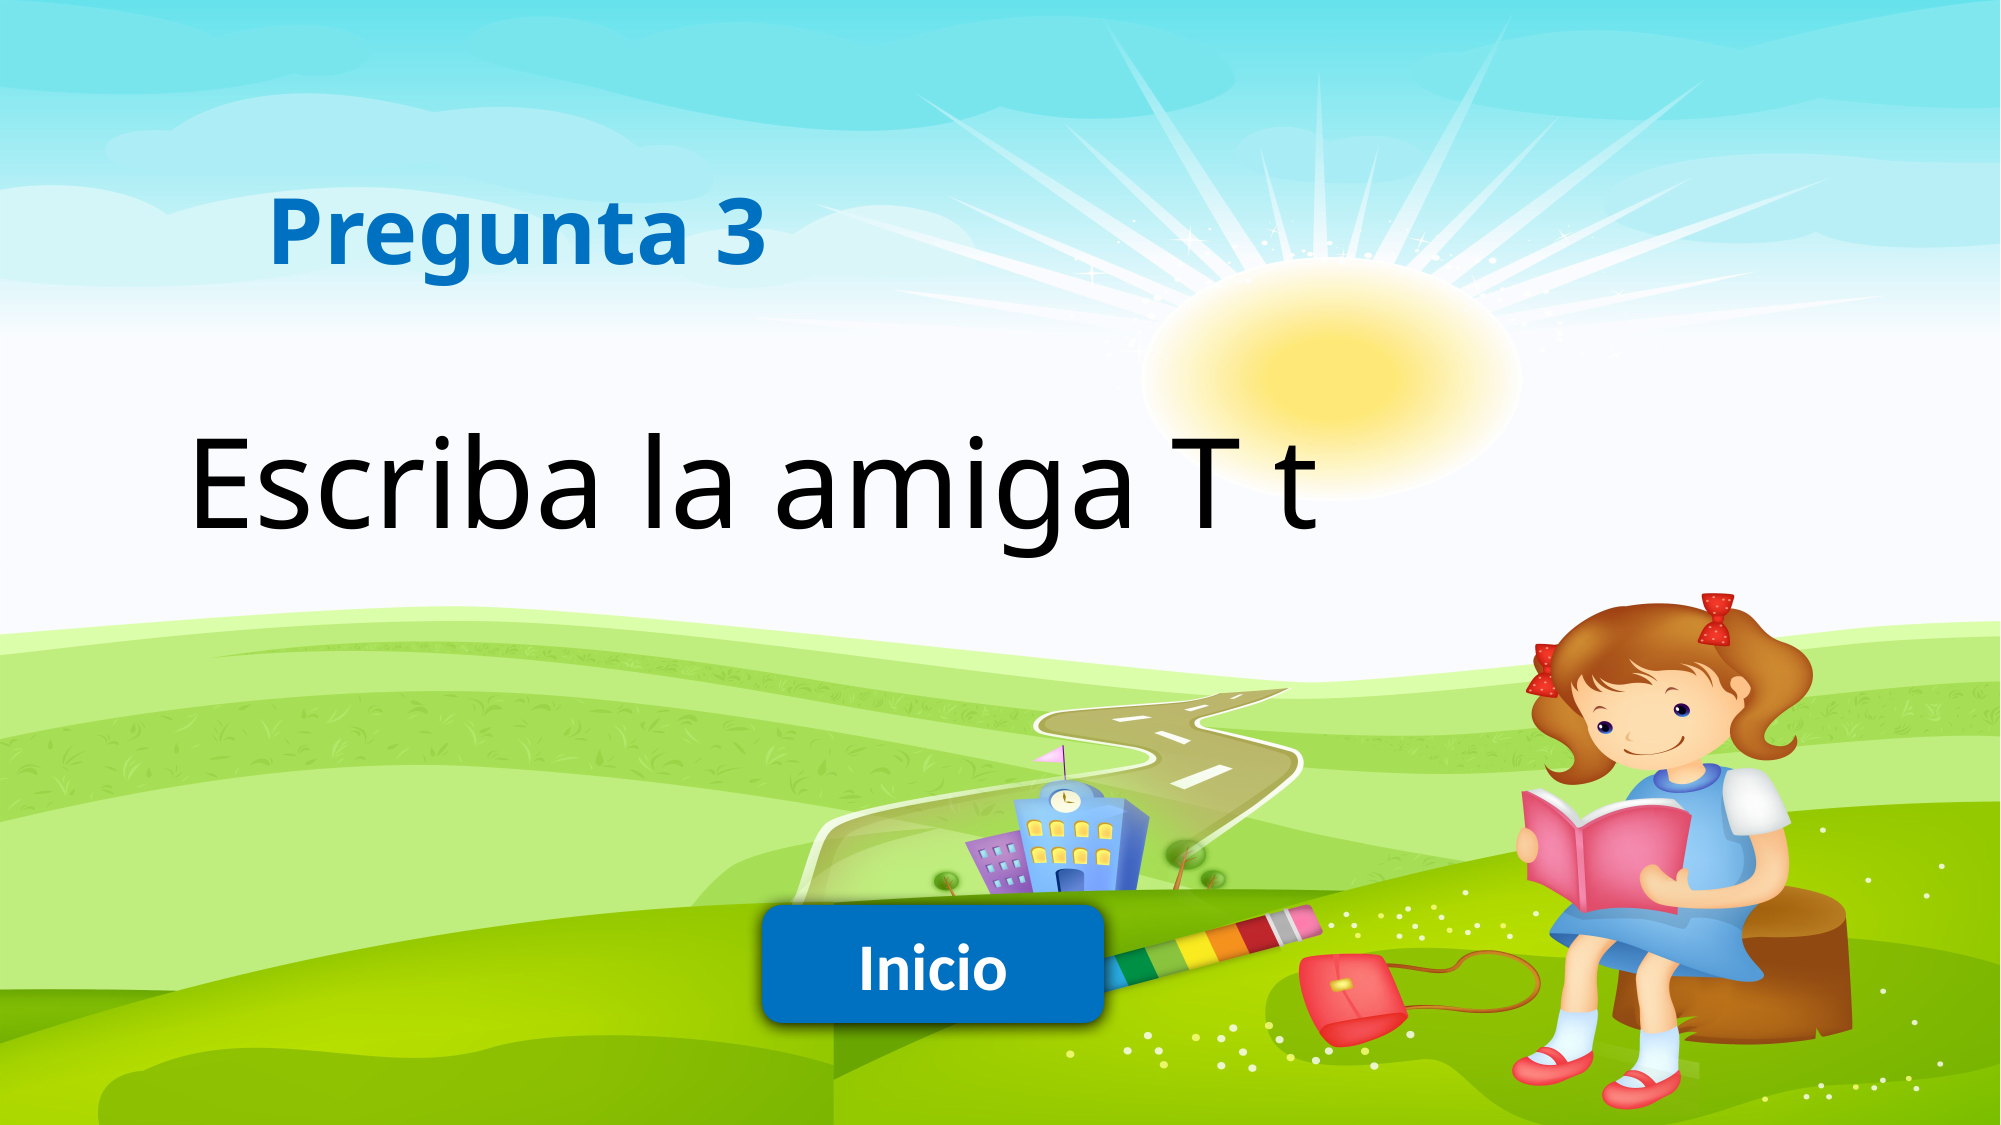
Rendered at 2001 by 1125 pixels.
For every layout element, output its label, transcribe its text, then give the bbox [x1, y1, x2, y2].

text_box Inicio [761, 903, 1106, 1024]
text_box Pregunta 3 [251, 165, 1104, 290]
picture [0, 0, 2001, 1125]
text_box Escriba la amiga T t [170, 395, 1830, 561]
